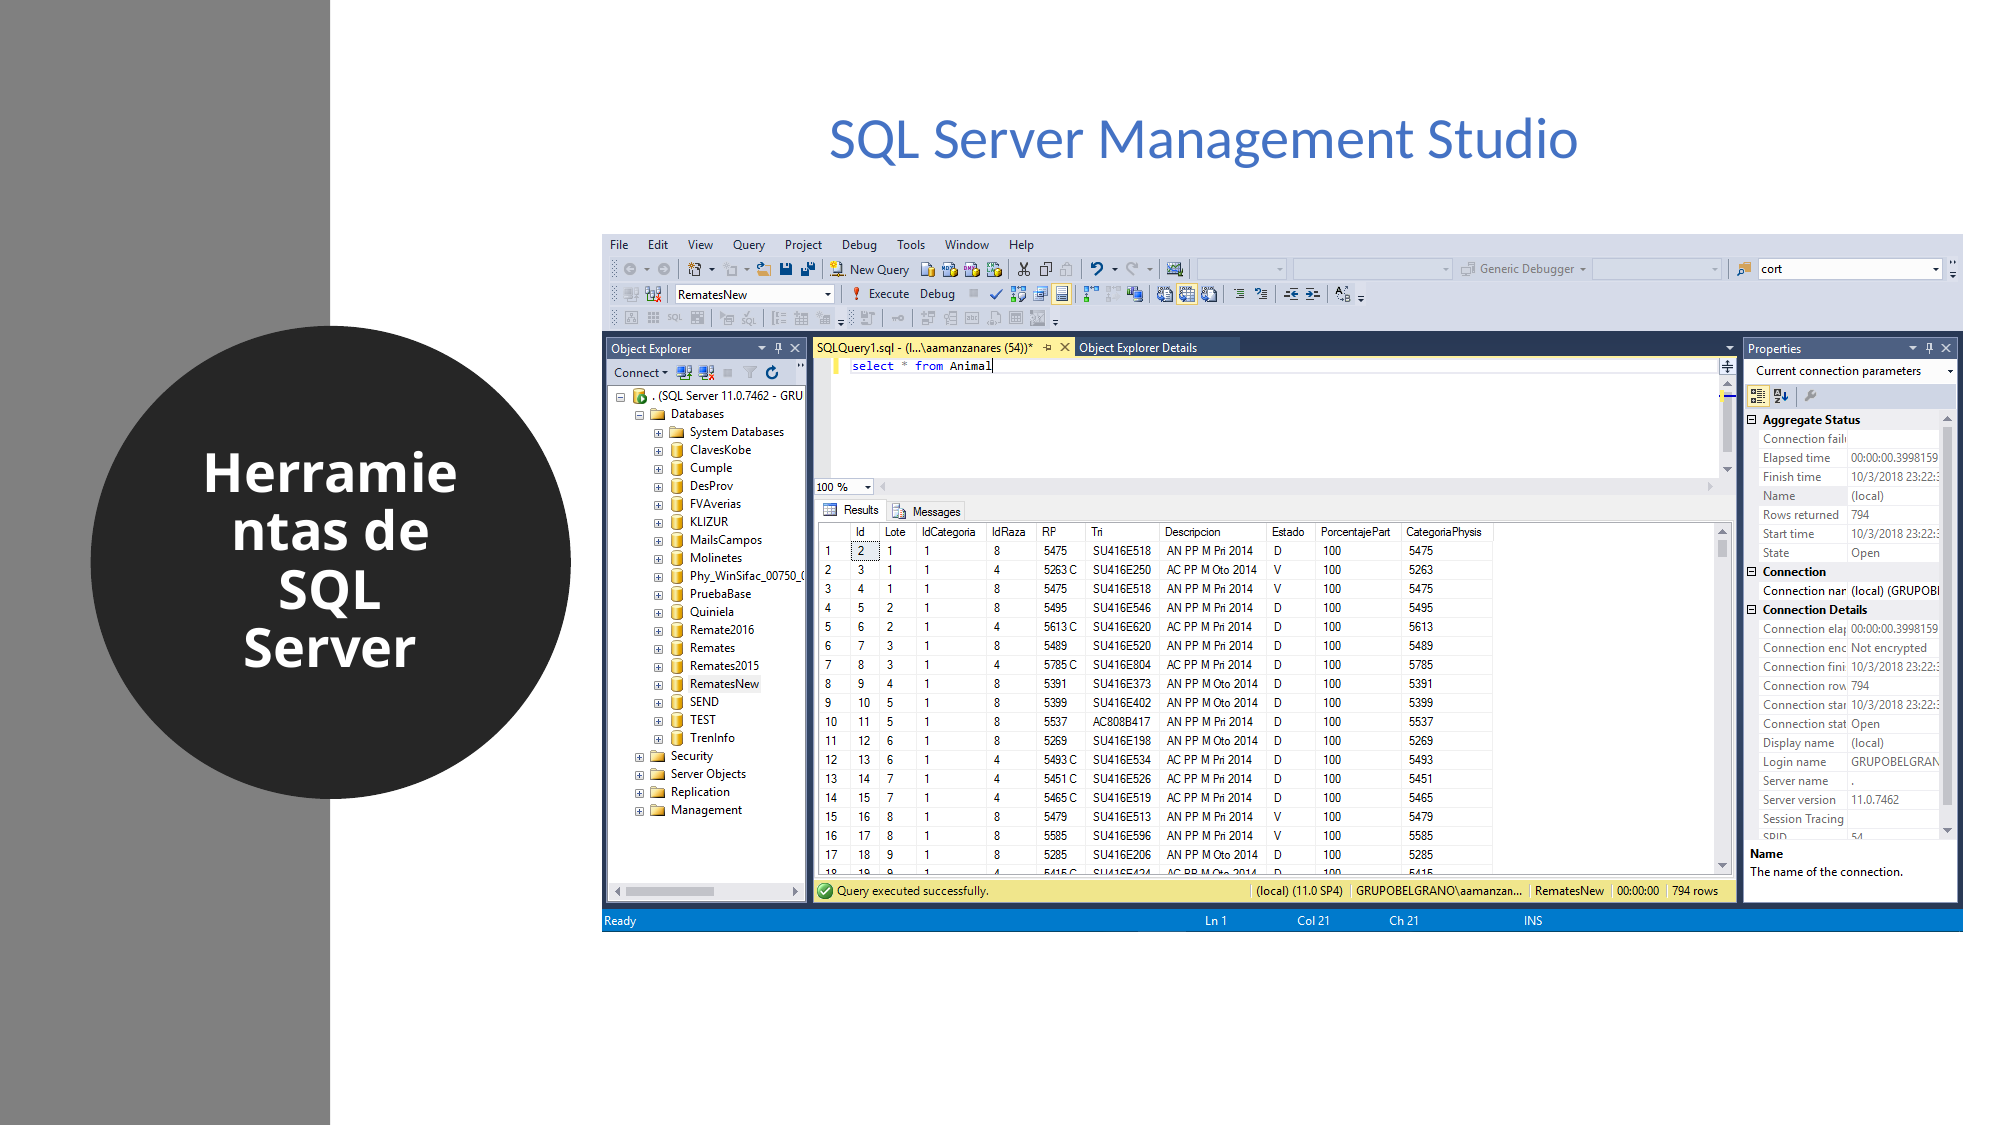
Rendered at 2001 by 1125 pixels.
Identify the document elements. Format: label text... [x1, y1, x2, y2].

text_box [0, 0, 331, 1125]
picture [602, 234, 1963, 932]
text_box SQL Server Management Studio [814, 92, 1696, 177]
text_box Herramientas de SQL Server [105, 340, 557, 785]
